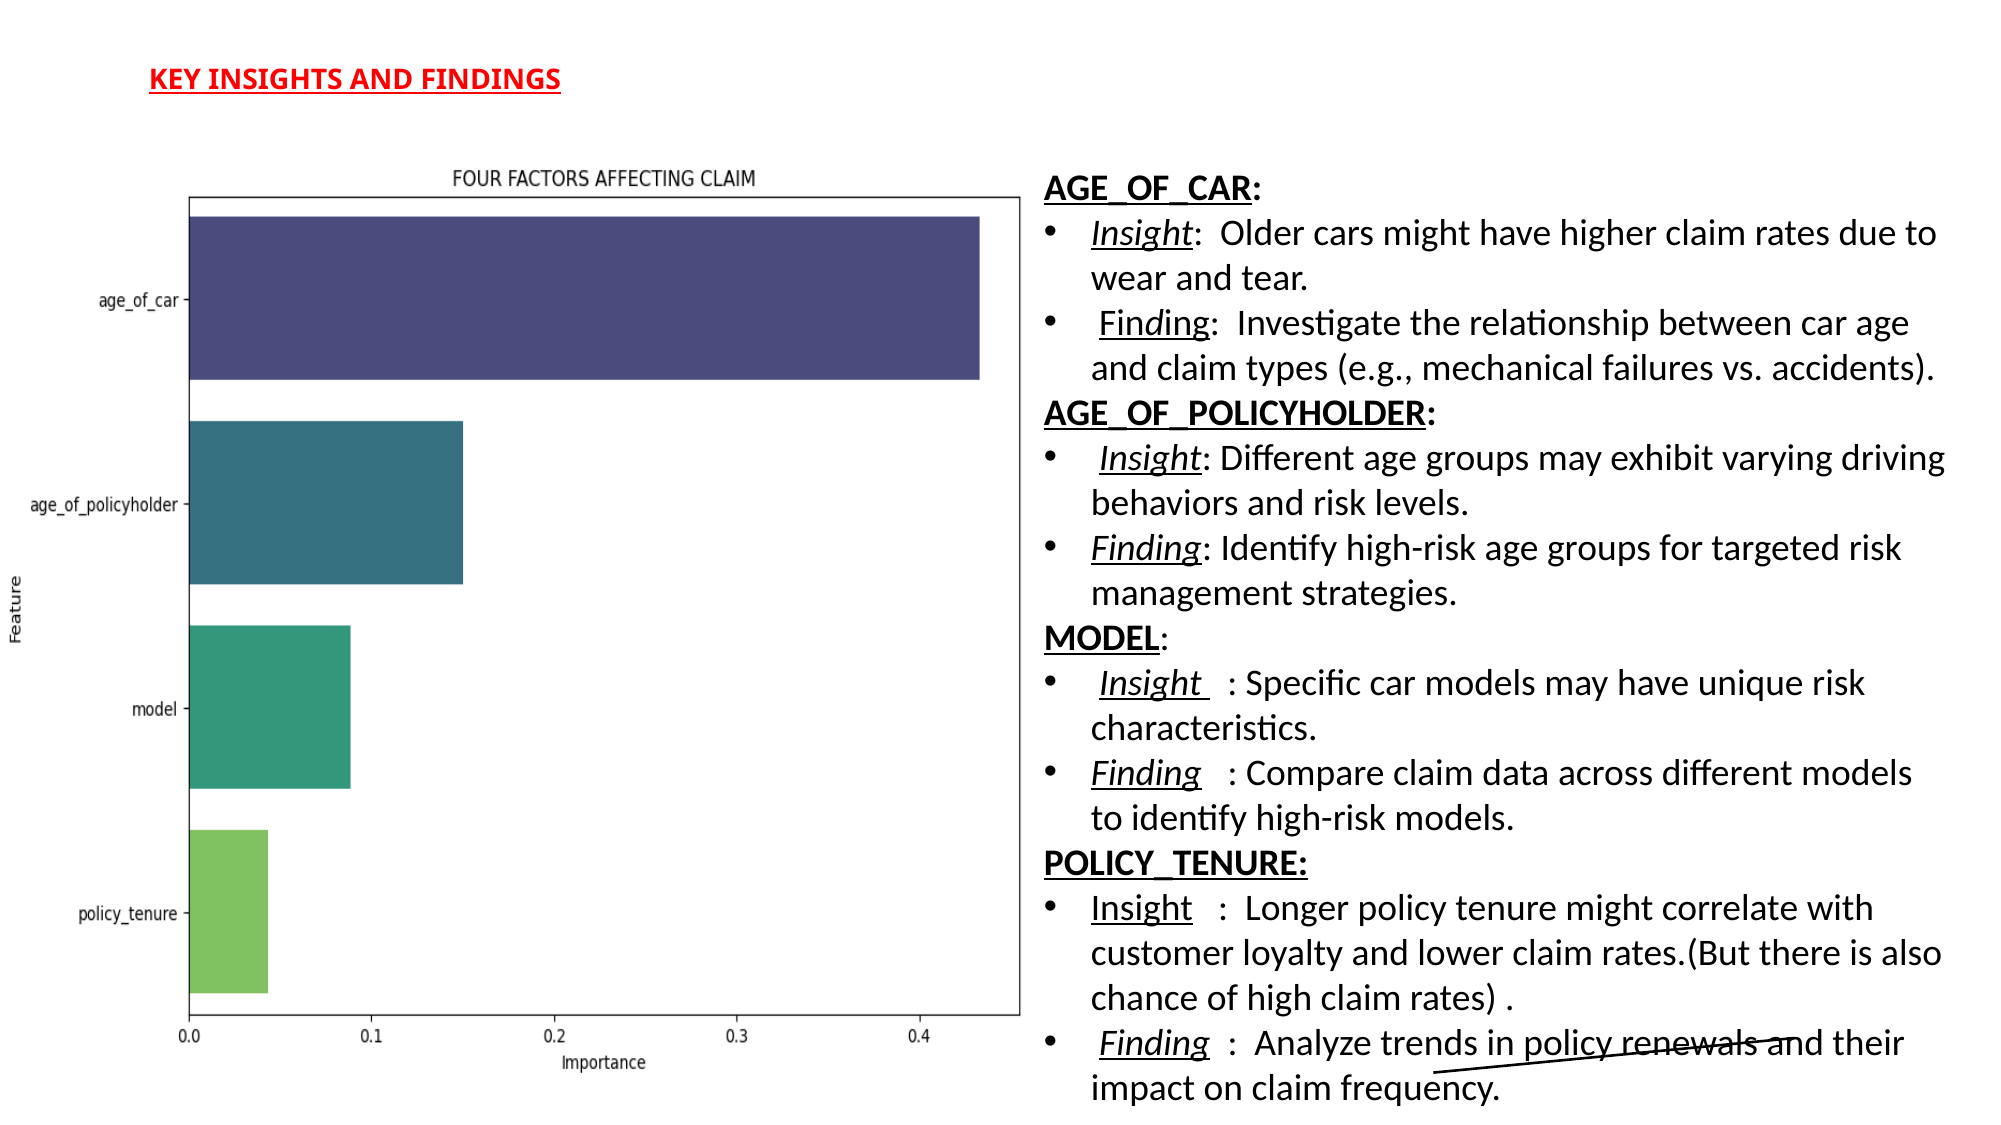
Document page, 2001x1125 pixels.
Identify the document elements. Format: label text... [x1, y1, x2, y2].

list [0, 157, 1030, 1086]
title KEY INSIGHTS AND FINDINGS [82, 0, 1883, 156]
text_box AGE_OF_CAR: Insight: Older cars might have higher claim rates due to wear and tear. Finding: Investigate the relationship between car age and claim types (e.g., mechanical failures vs. accidents). AGE_OF_POLICYHOLDER: Insight: Different age groups may exhibit varying driving behaviors and risk levels. Finding: Identify high-risk age groups for targeted risk management strategies. MODEL: Insight : Specific car models may have unique risk characteristics. Finding : Compare claim data across different models to identify high-risk models. POLICY_TENURE: Insight : Longer policy tenure might correlate with customer loyalty and lower claim rates.(But there is also chance of high claim rates) . Finding : Analyze trends in policy renewals and their impact on claim frequency. [1029, 155, 1966, 1116]
